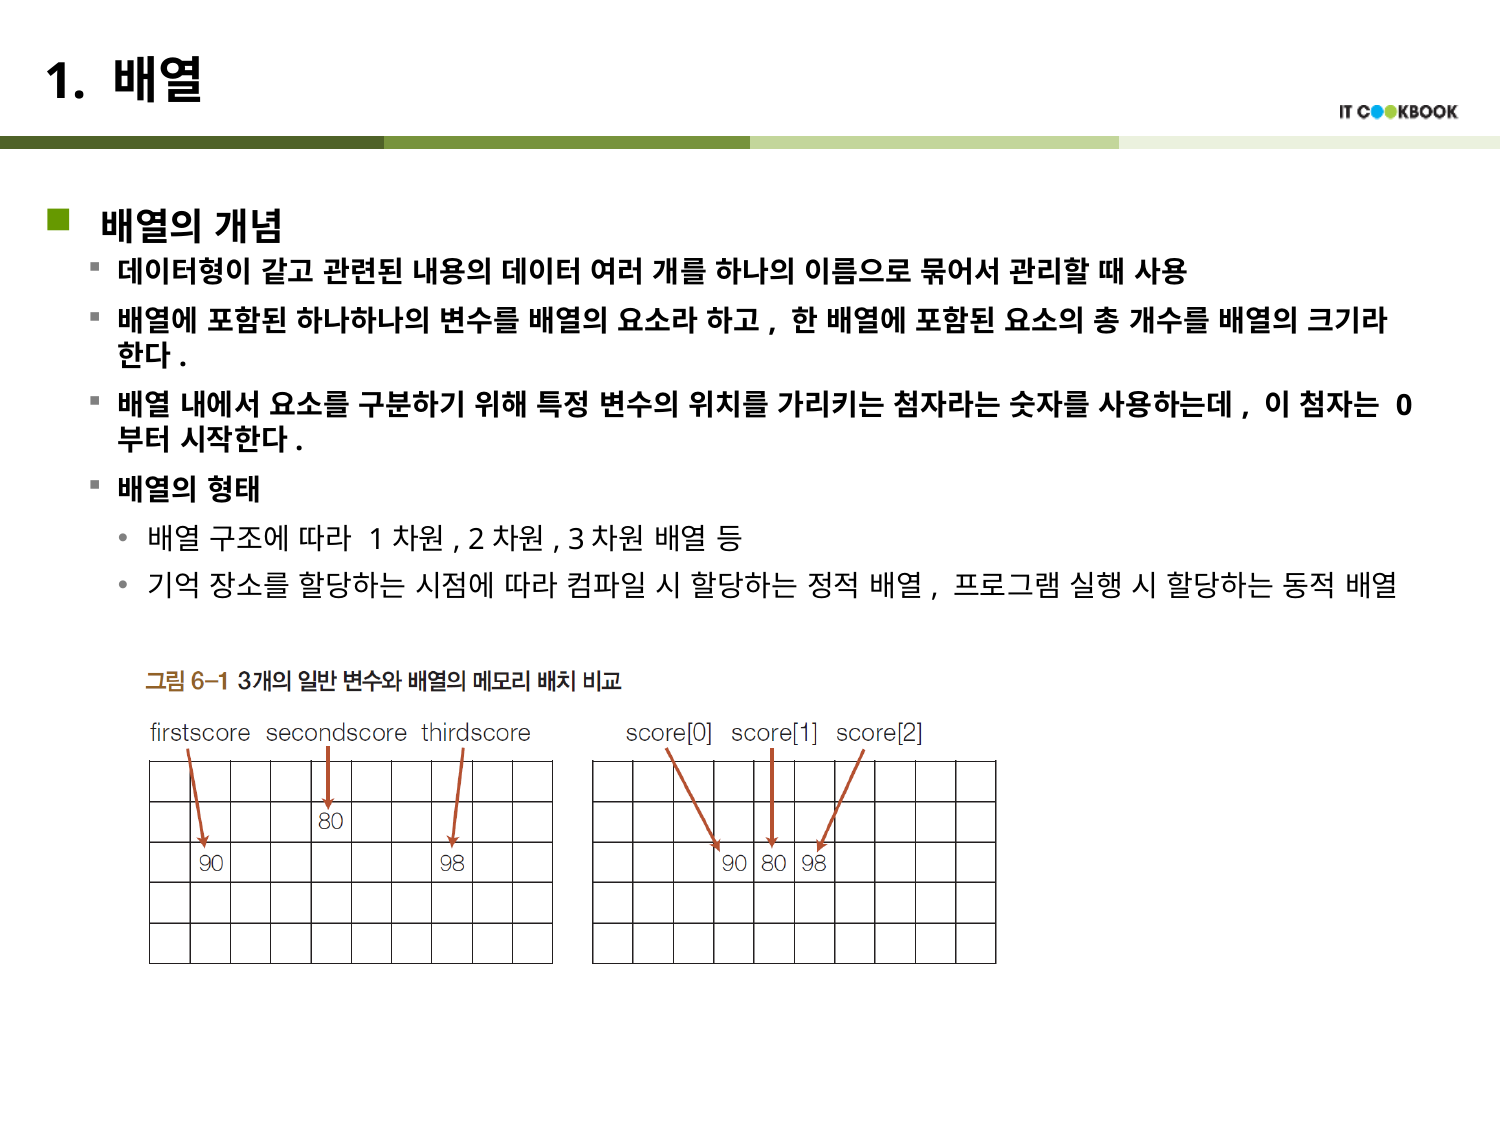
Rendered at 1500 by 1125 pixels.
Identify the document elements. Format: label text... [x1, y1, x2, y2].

title 1. 배열 [29, 32, 1312, 124]
list 배열의 개념 데이터형이 같고 관련된 내용의 데이터 여러 개를 하나의 이름으로 묶어서 관리할 때 사용 배열에 포함된 하나하나의 변수를 배열의 요소라 하고, 한 배열에 포함된 요소의 총 개수를 배열의 크기라 한다. 배열 내에서 요소를 구분하기 위해 특정 변수의 위치를 가리키는 첨자라는 숫자를 사용하는데, 이 첨자는 0부터 시작한다. 배열의 형태 배열 구조에 따라 1차원, 2차원, 3차원 배열 등 기억 장소를 할당하는 시점에 따라 컴파일 시 할당하는 정적 배열, 프로그램 실행 시 할당하는 동적 배열 [29, 172, 1459, 1095]
picture [135, 656, 1015, 969]
picture [1340, 105, 1459, 120]
